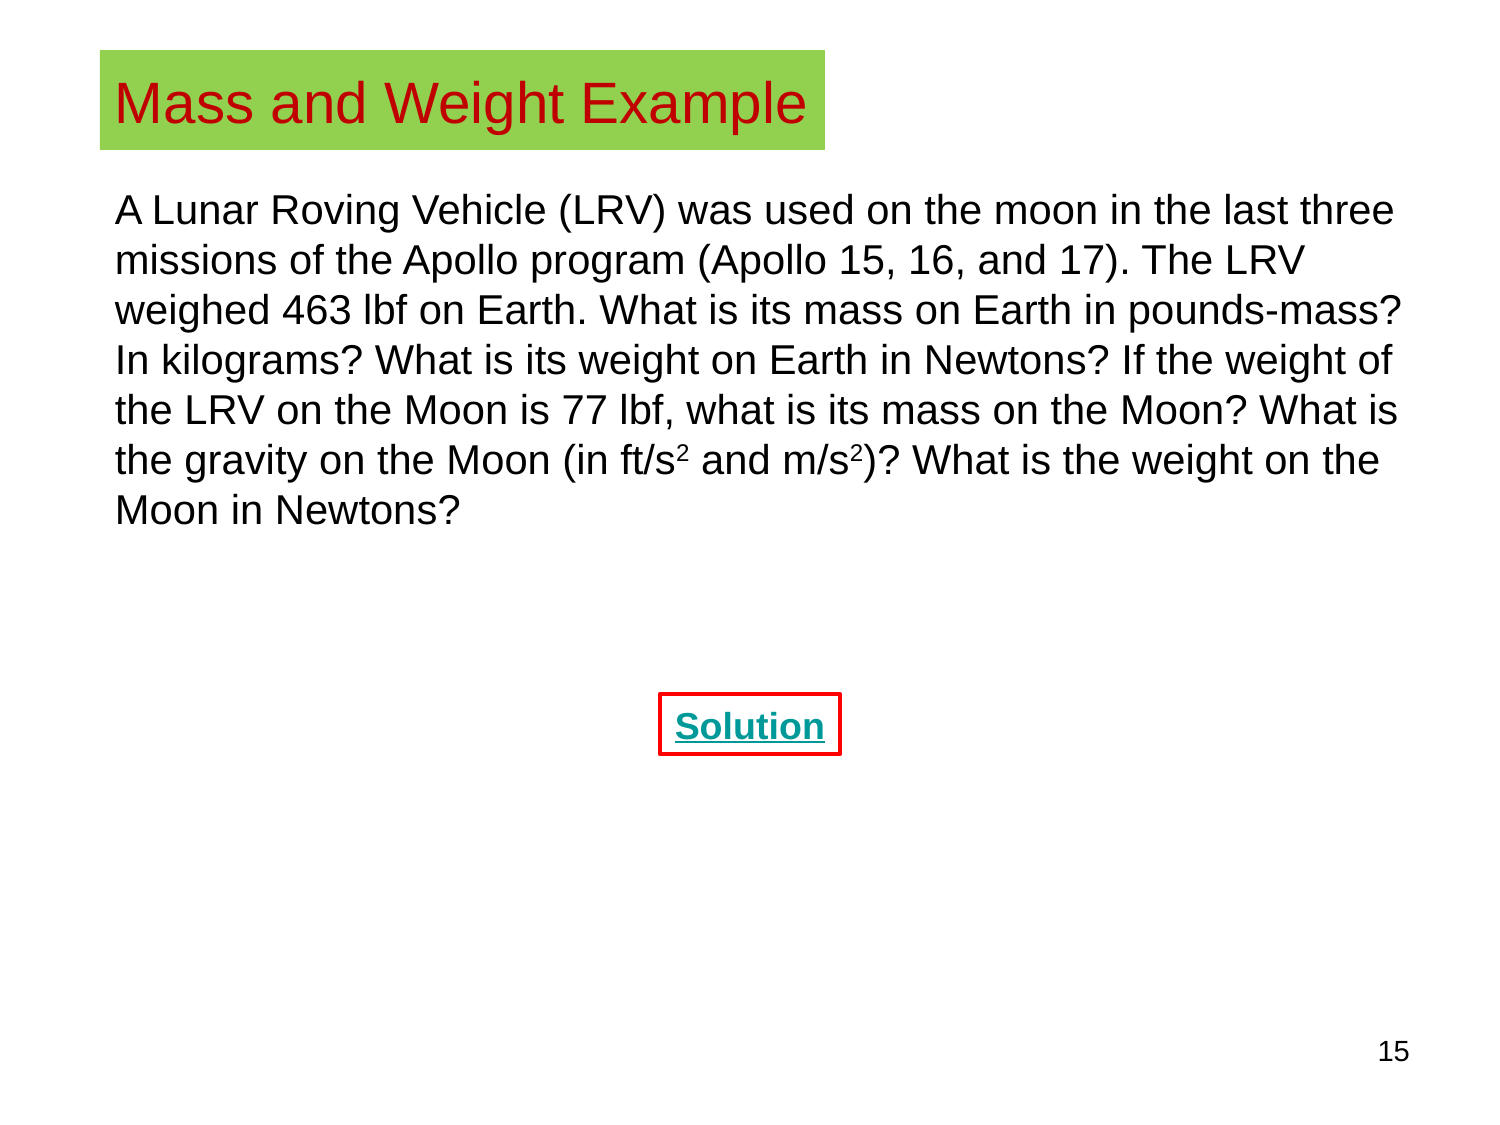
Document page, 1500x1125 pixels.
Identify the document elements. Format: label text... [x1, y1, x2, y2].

slide_number 15 [1074, 1024, 1426, 1103]
title Mass and Weight Example [99, 50, 825, 150]
list A Lunar Roving Vehicle (LRV) was used on the moon in the last three missions of the Apollo program (Apollo 15, 16, and 17). The LRV weighed 463 lbf on Earth. What is its mass on Earth in pounds-mass? In kilograms? What is its weight on Earth in Newtons? If the weight of the LRV on the Moon is 77 lbf, what is its mass on the Moon? What is the gravity on the Moon (in ft/s2 and m/s2)? What is the weight on the Moon in Newtons? [99, 174, 1438, 550]
text_box Solution [659, 694, 841, 755]
